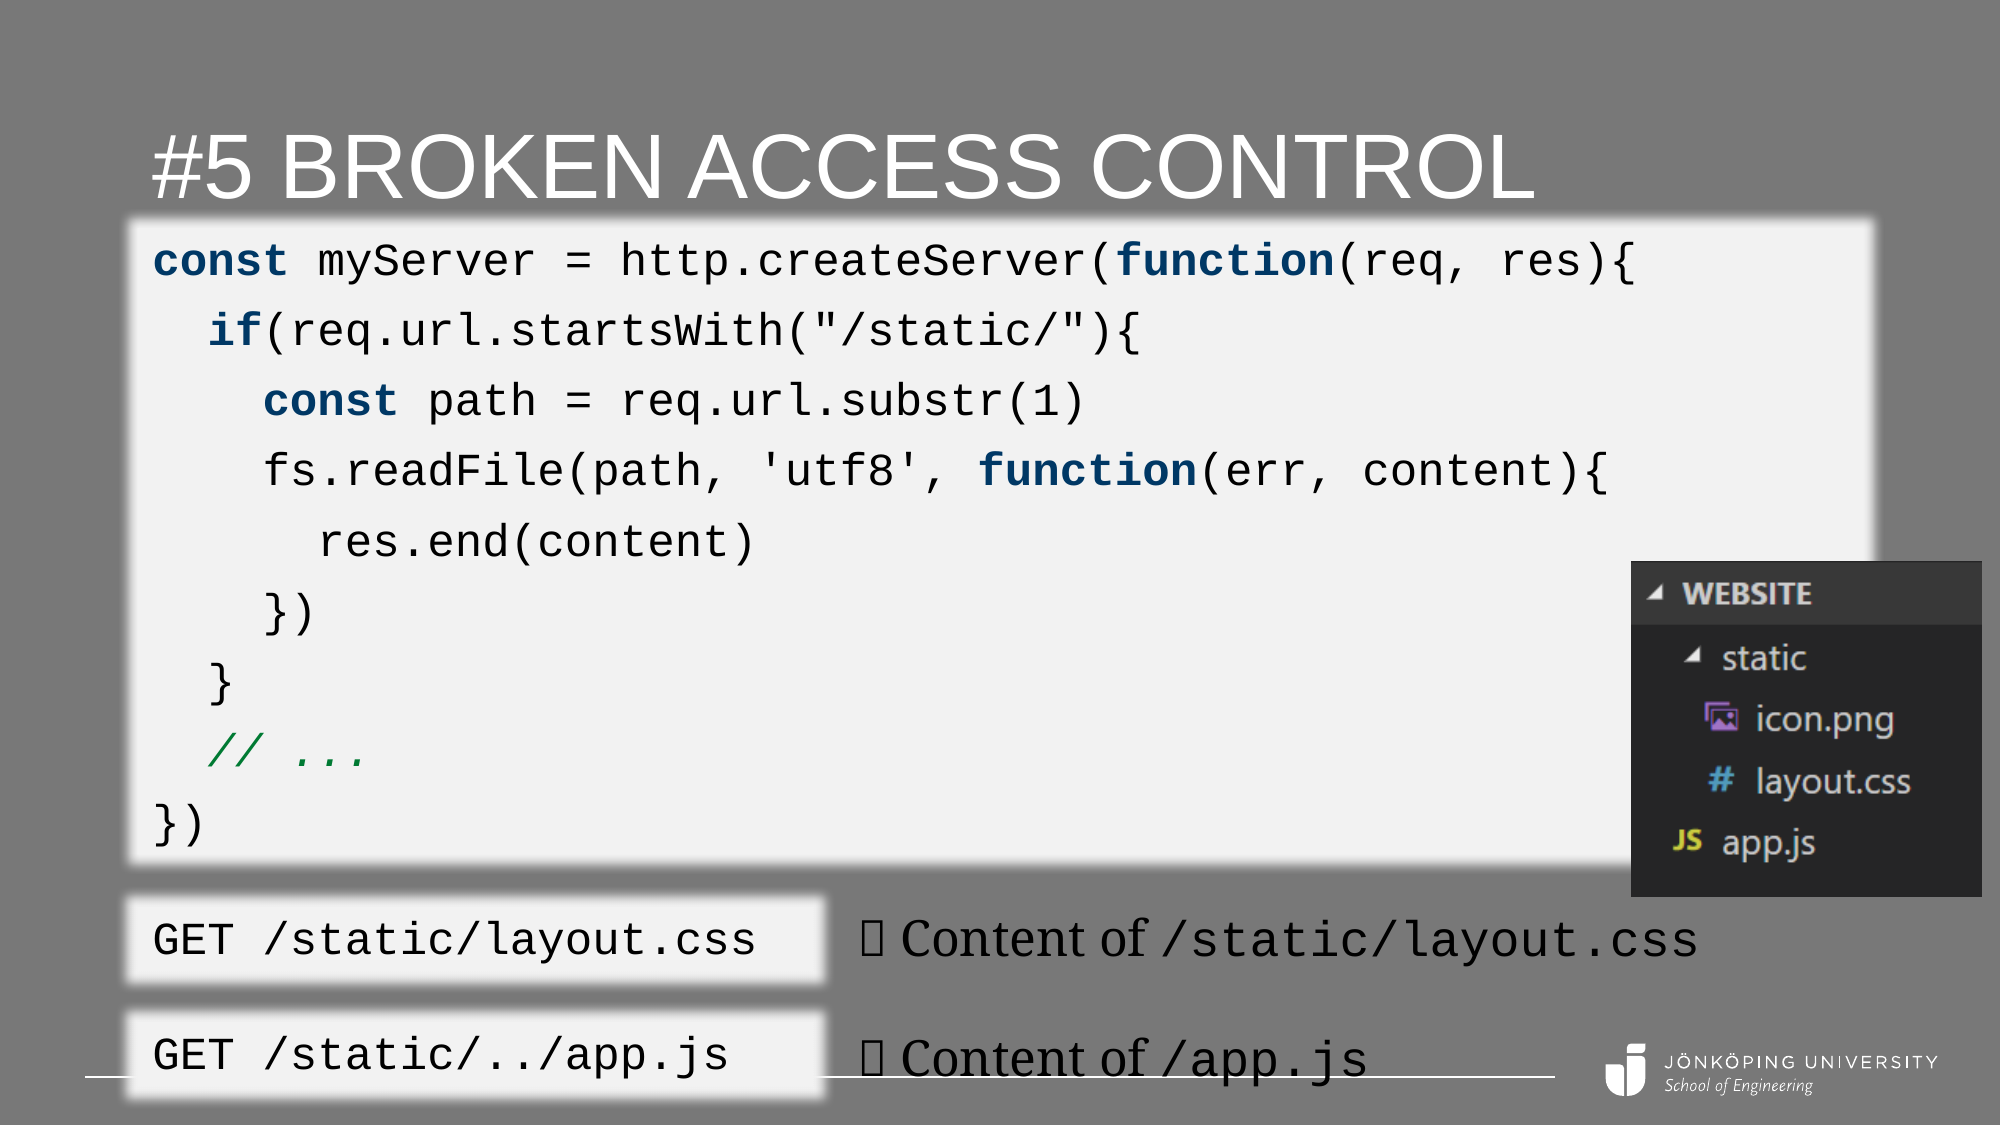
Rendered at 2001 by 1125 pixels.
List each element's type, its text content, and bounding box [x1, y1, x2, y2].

picture [1631, 561, 1982, 898]
title #5 Broken Access Control [137, 59, 1863, 211]
text_box const myServer = http.createServer(function(req, res){ if(req.url.startsWith("/static/"){ const path = req.url.substr(1) fs.readFile(path, 'utf8', function(err, content){ res.end(content) }) } // ... }) [137, 227, 1863, 855]
text_box GET /static/../app.js [137, 1022, 813, 1087]
list  Content of /static/layout.css [842, 906, 1807, 1125]
text_box GET /static/layout.css [137, 907, 813, 972]
text_box  Content of /app.js [842, 1025, 1410, 1095]
